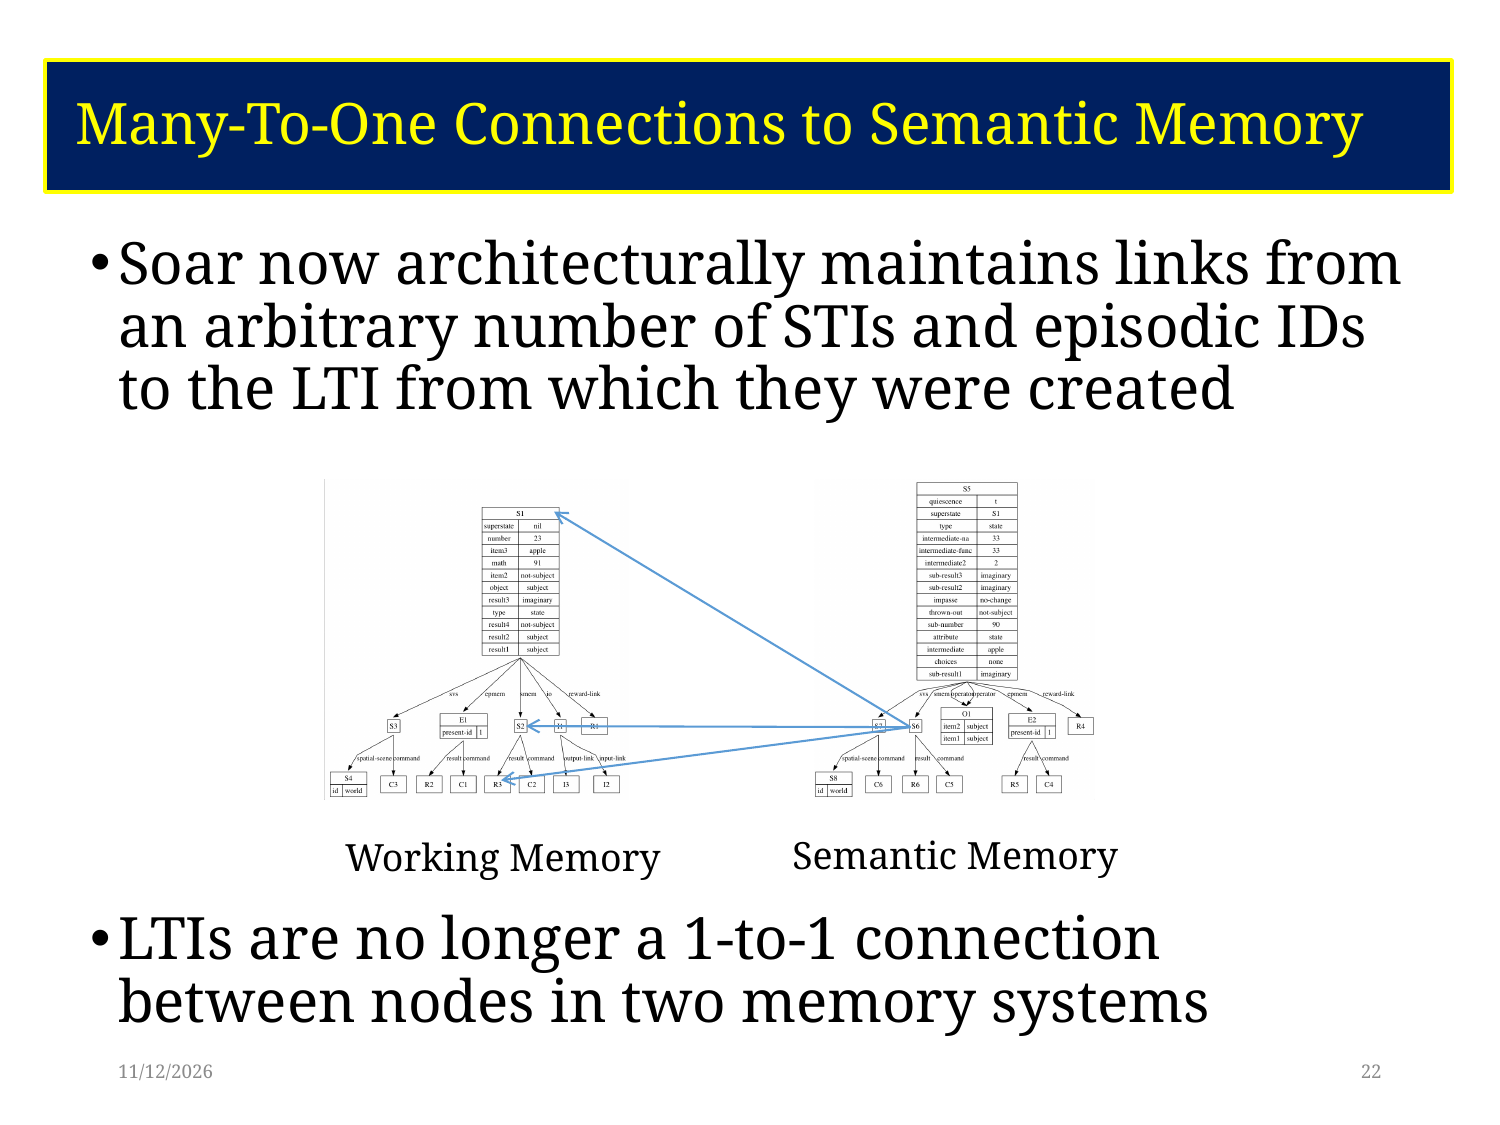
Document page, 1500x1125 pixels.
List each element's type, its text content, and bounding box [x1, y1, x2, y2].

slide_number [103, 1042, 441, 1103]
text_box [324, 479, 1095, 870]
title Many-To-One Connections to Semantic Memory [43, 58, 1454, 194]
list Soar now architecturally maintains links from an arbitrary number of STIs and episodic IDs to the LTI from which they were created LTIs are no longer a 1-to-1 connection between nodes in two memory systems [75, 226, 1425, 1053]
slide_number 22 [1059, 1042, 1397, 1103]
